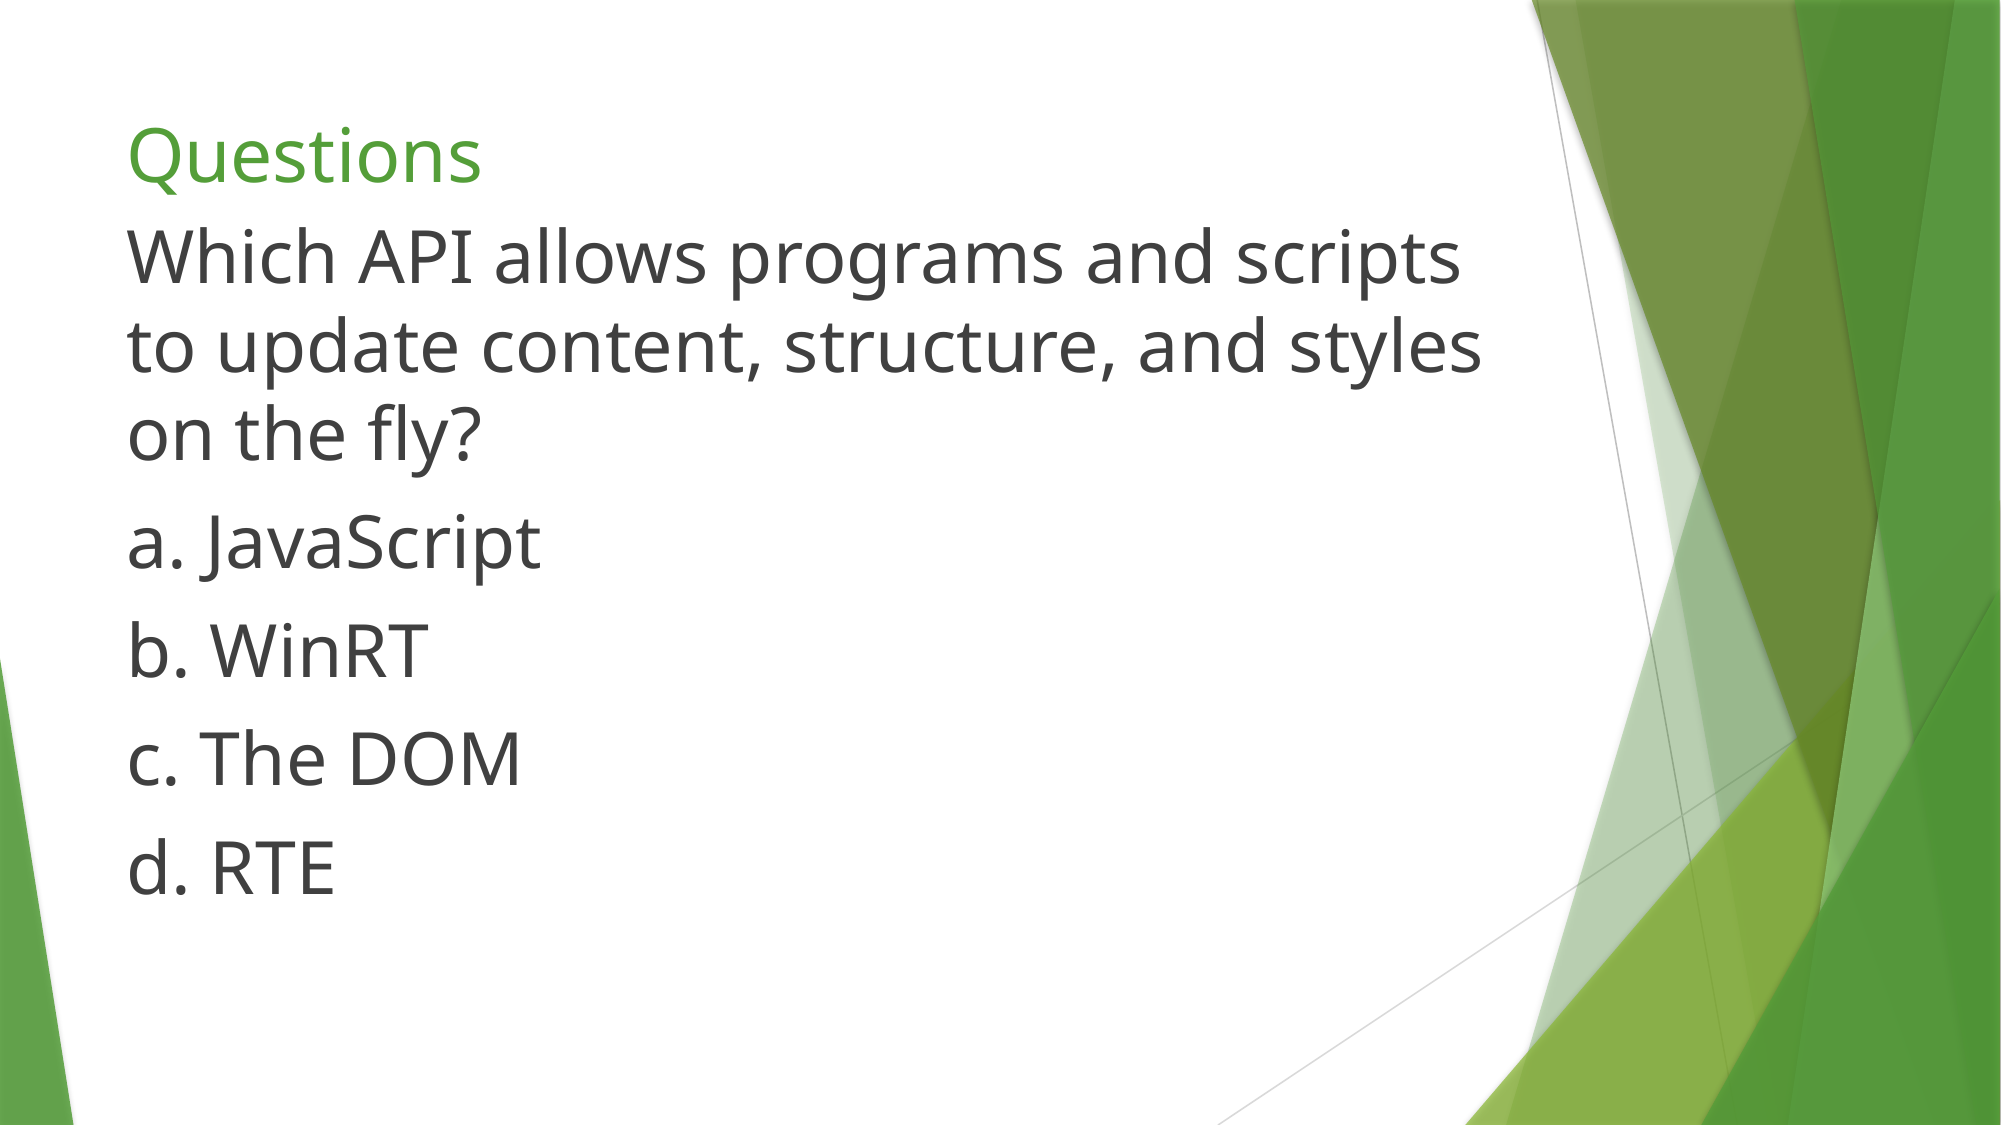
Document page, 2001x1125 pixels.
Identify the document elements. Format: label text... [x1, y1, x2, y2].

title Questions [111, 99, 1522, 317]
list Which API allows programs and scripts to update content, structure, and styles on the fly? a. JavaScript b. WinRT c. The DOM d. RTE [111, 201, 1503, 918]
